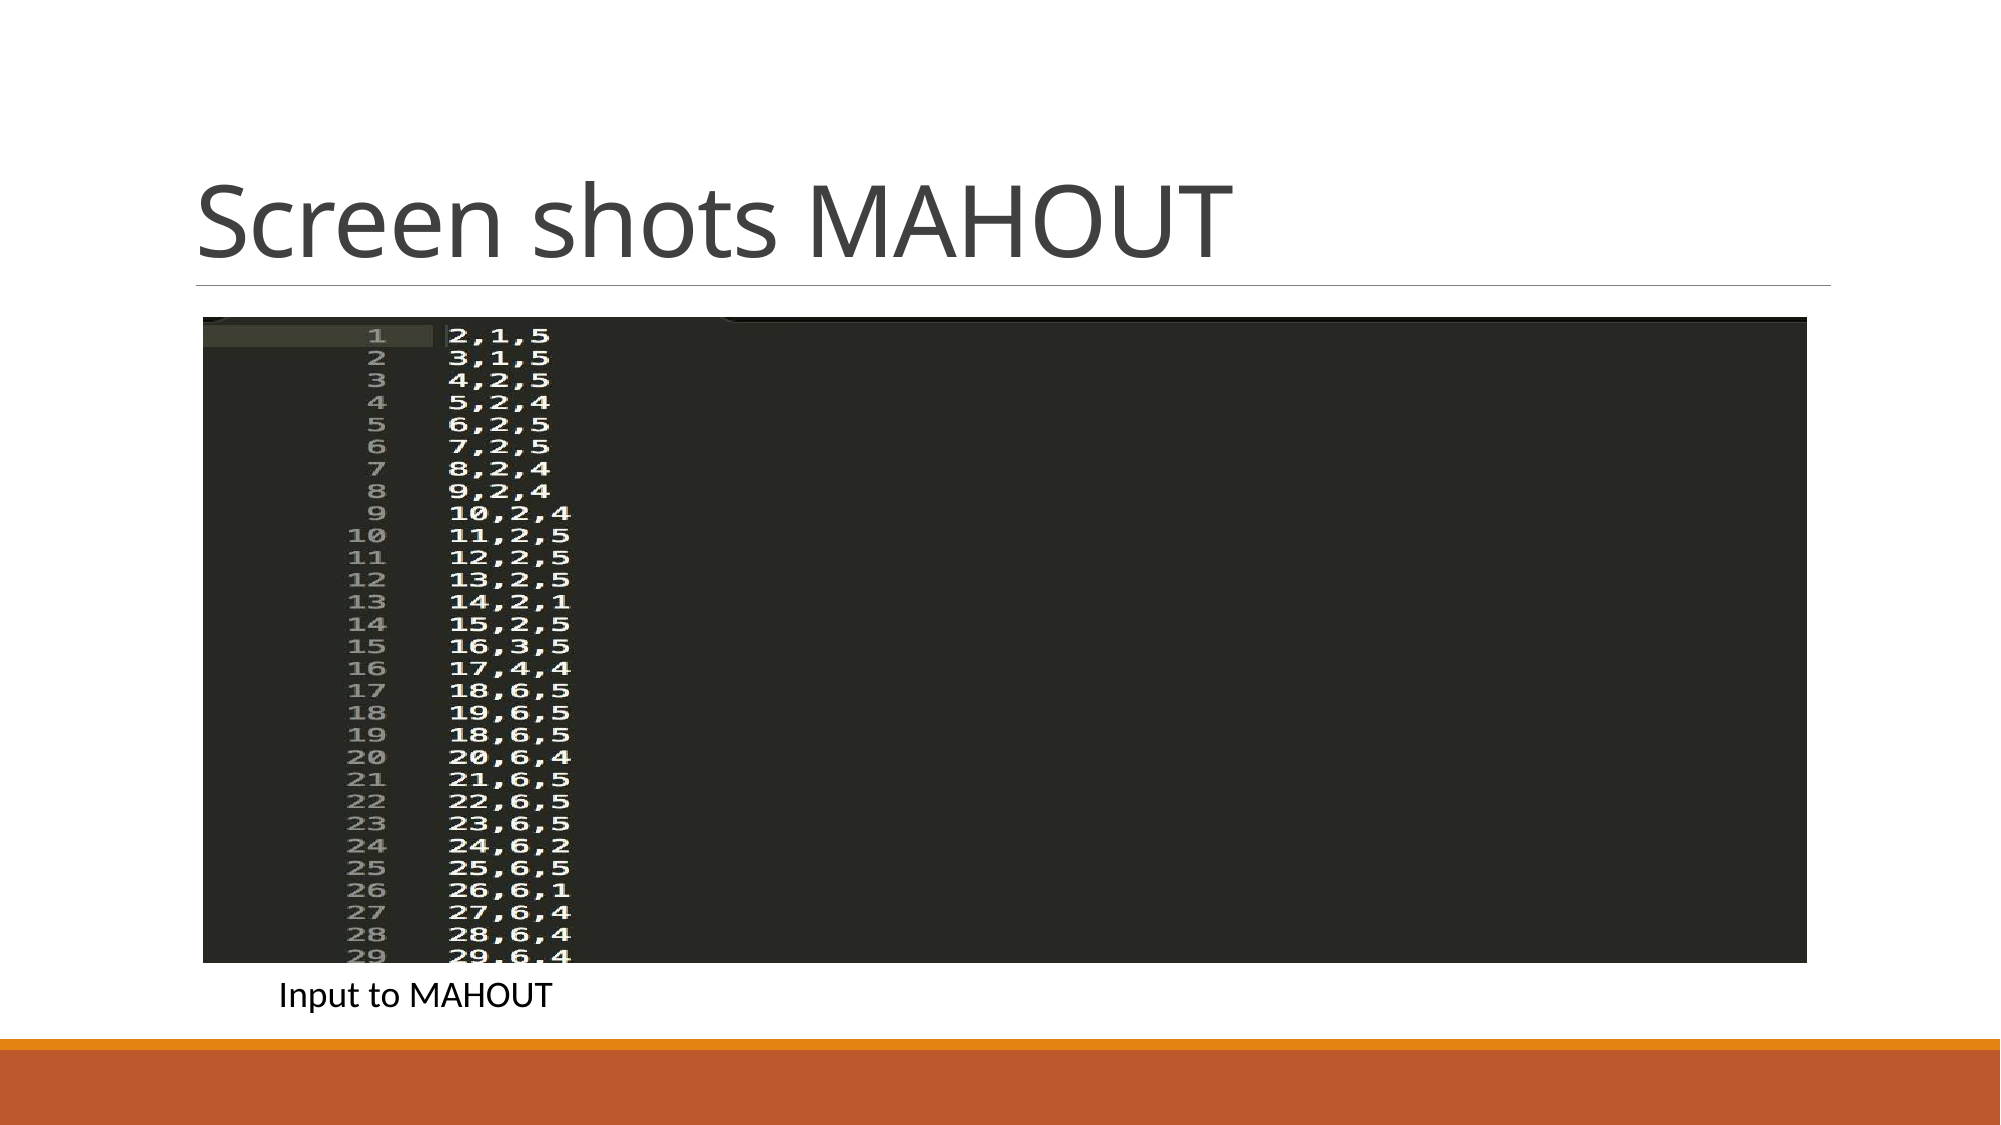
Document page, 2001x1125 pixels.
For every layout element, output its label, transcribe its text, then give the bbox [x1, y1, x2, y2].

text_box Input to MAHOUT [264, 973, 655, 1023]
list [202, 317, 1808, 964]
title Screen shots MAHOUT [180, 47, 1830, 285]
